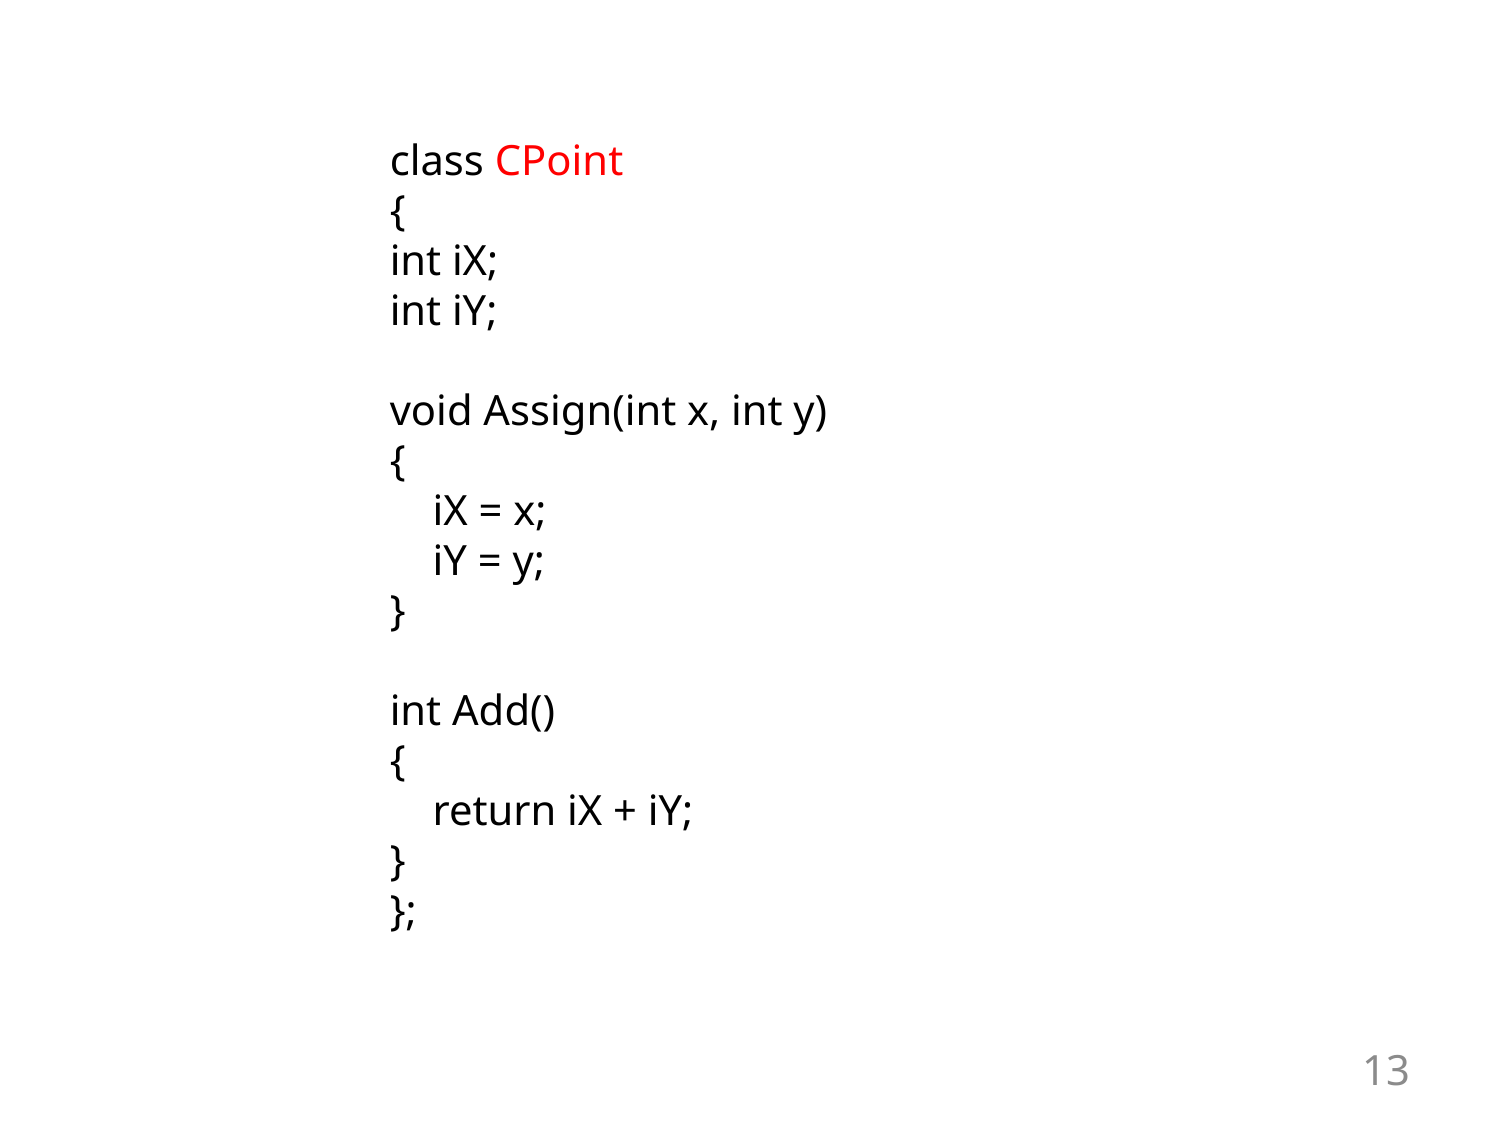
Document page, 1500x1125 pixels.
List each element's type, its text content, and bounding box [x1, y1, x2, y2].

slide_number 13 [1074, 1042, 1425, 1103]
text_box class CPoint { int iX; int iY; void Assign(int x, int y) { iX = x; iY = y; } int Add() { return iX + iY; } }; [374, 126, 1125, 992]
